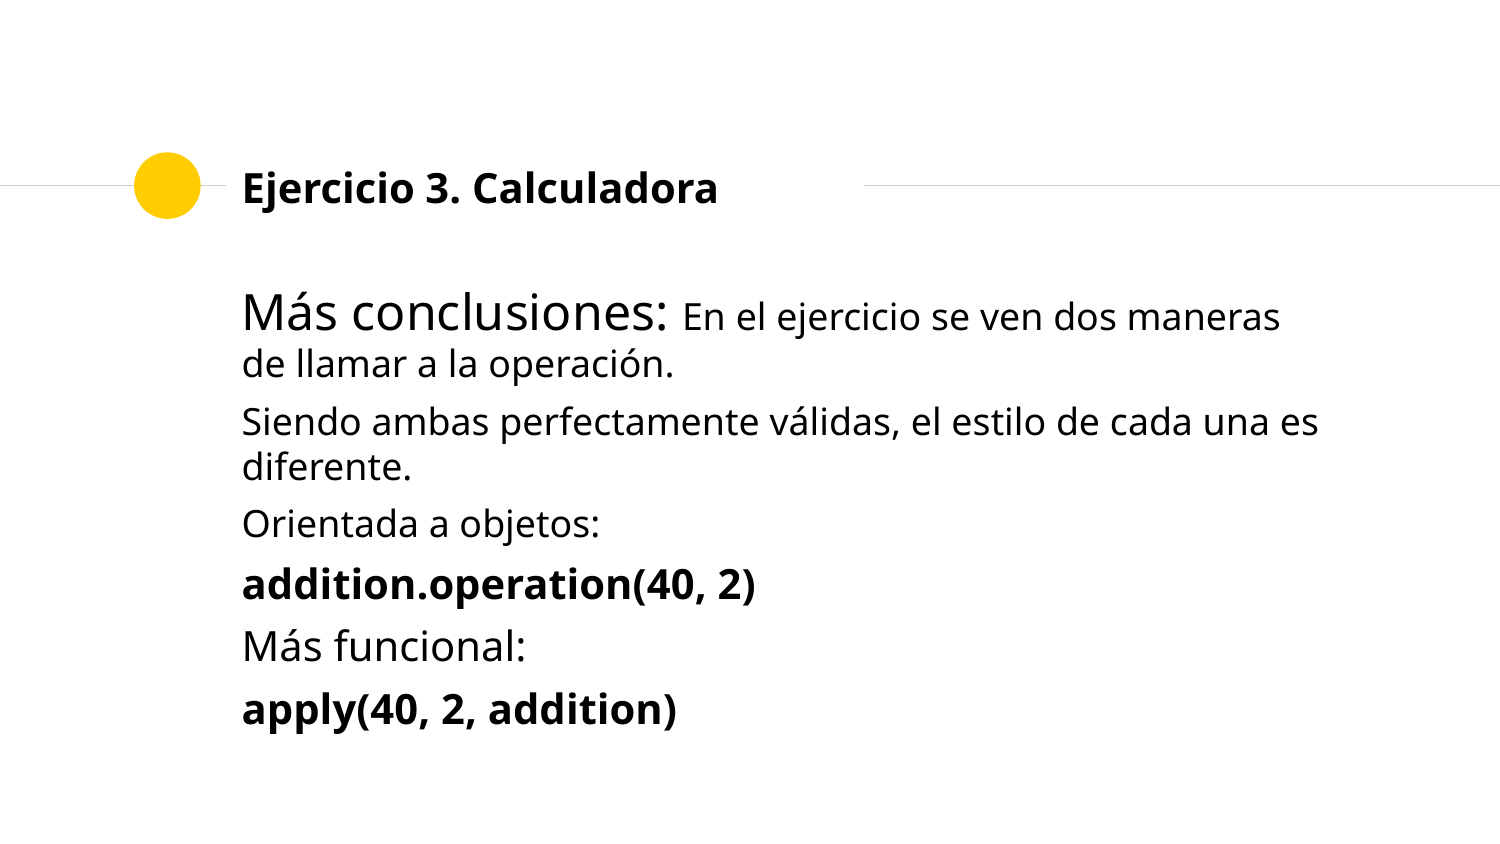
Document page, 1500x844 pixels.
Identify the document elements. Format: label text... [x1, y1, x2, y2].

list Más conclusiones: En el ejercicio se ven dos maneras de llamar a la operación. Siendo ambas perfectamente válidas, el estilo de cada una es diferente. Orientada a objetos: addition.operation(40, 2) Más funcional: apply(40, 2, addition) [226, 265, 1344, 776]
title Ejercicio 3. Calculadora [226, 151, 863, 223]
